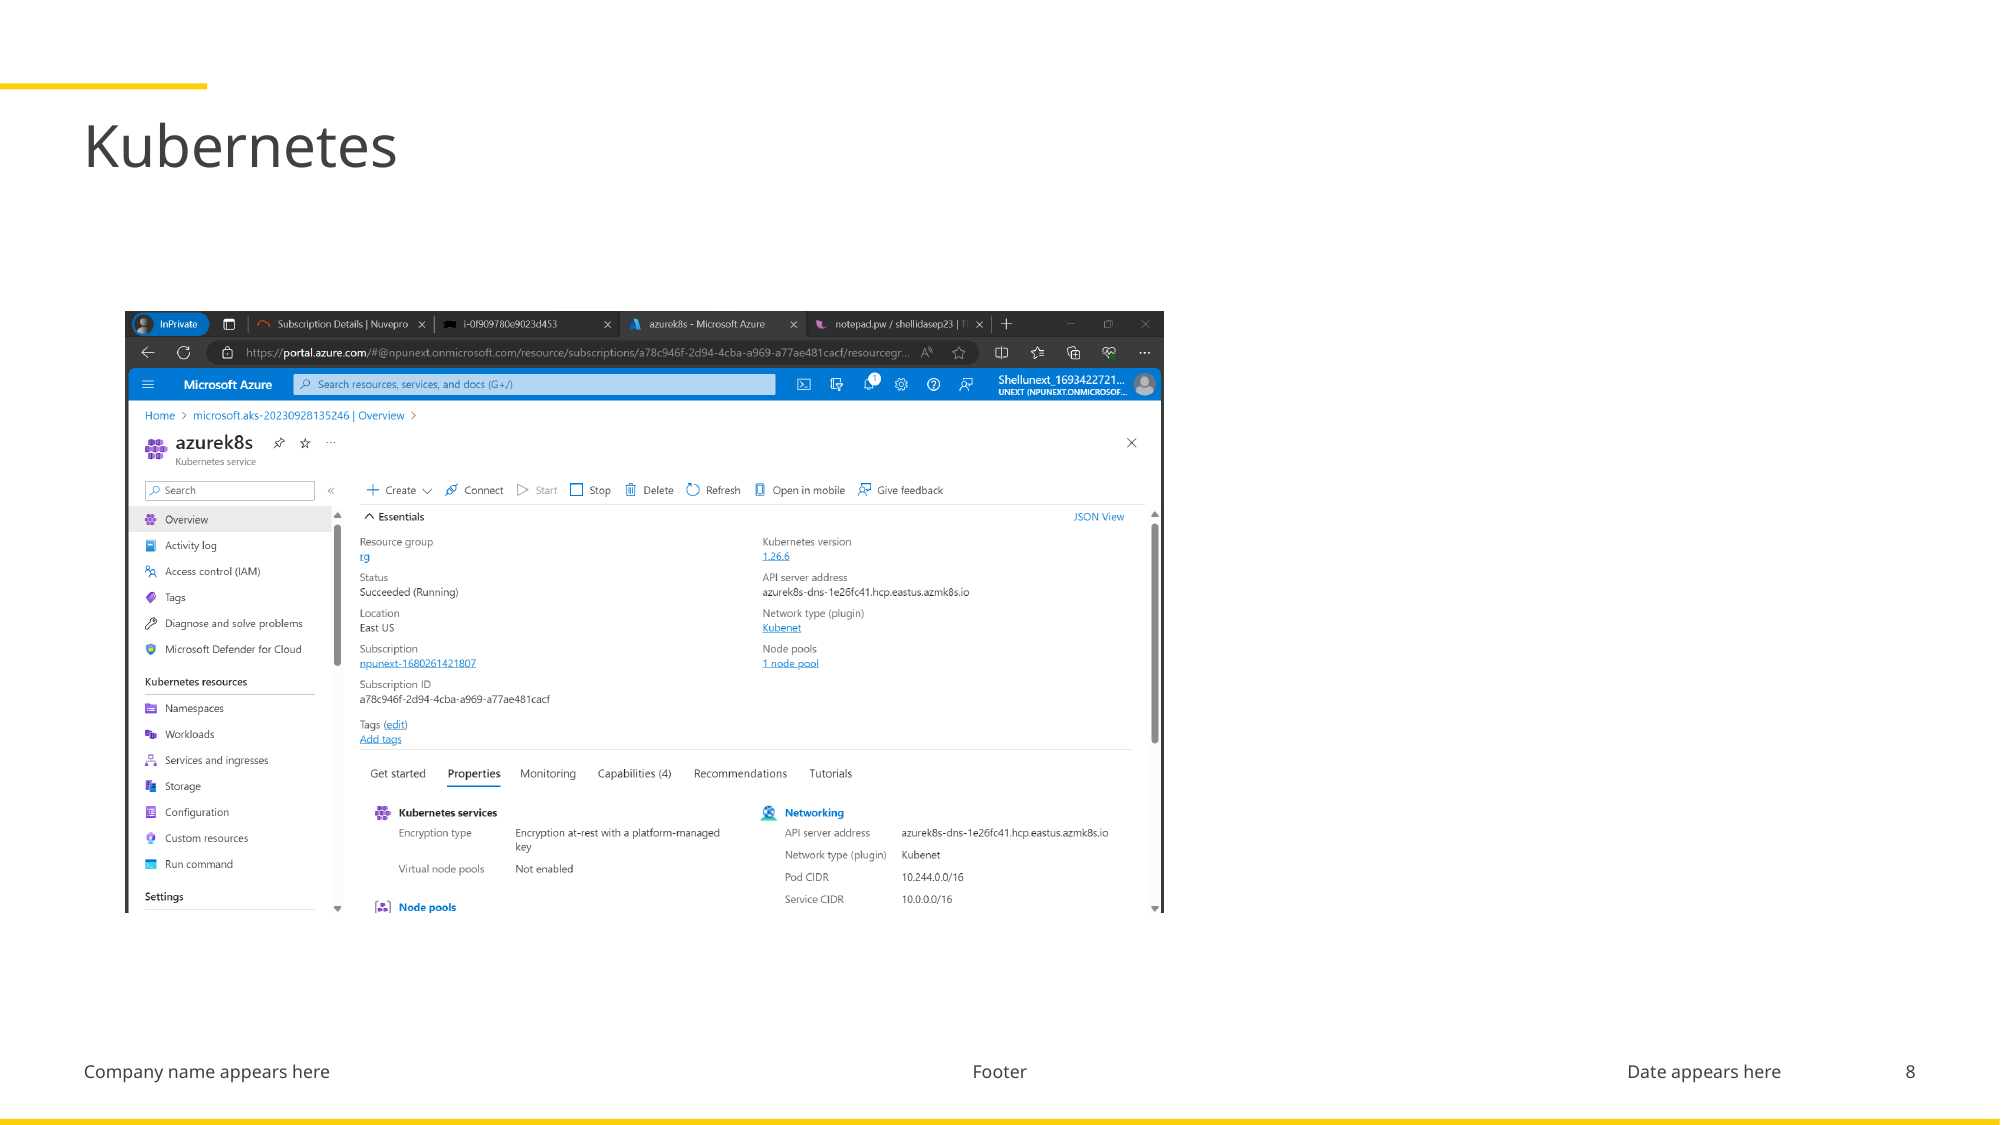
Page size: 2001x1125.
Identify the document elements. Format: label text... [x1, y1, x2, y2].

footer Footer [635, 1060, 1364, 1101]
title Kubernetes [83, 116, 1917, 250]
picture [125, 310, 1164, 913]
slide_number 8 [1857, 1060, 1917, 1101]
slide_number Date appears here [1586, 1060, 1823, 1101]
